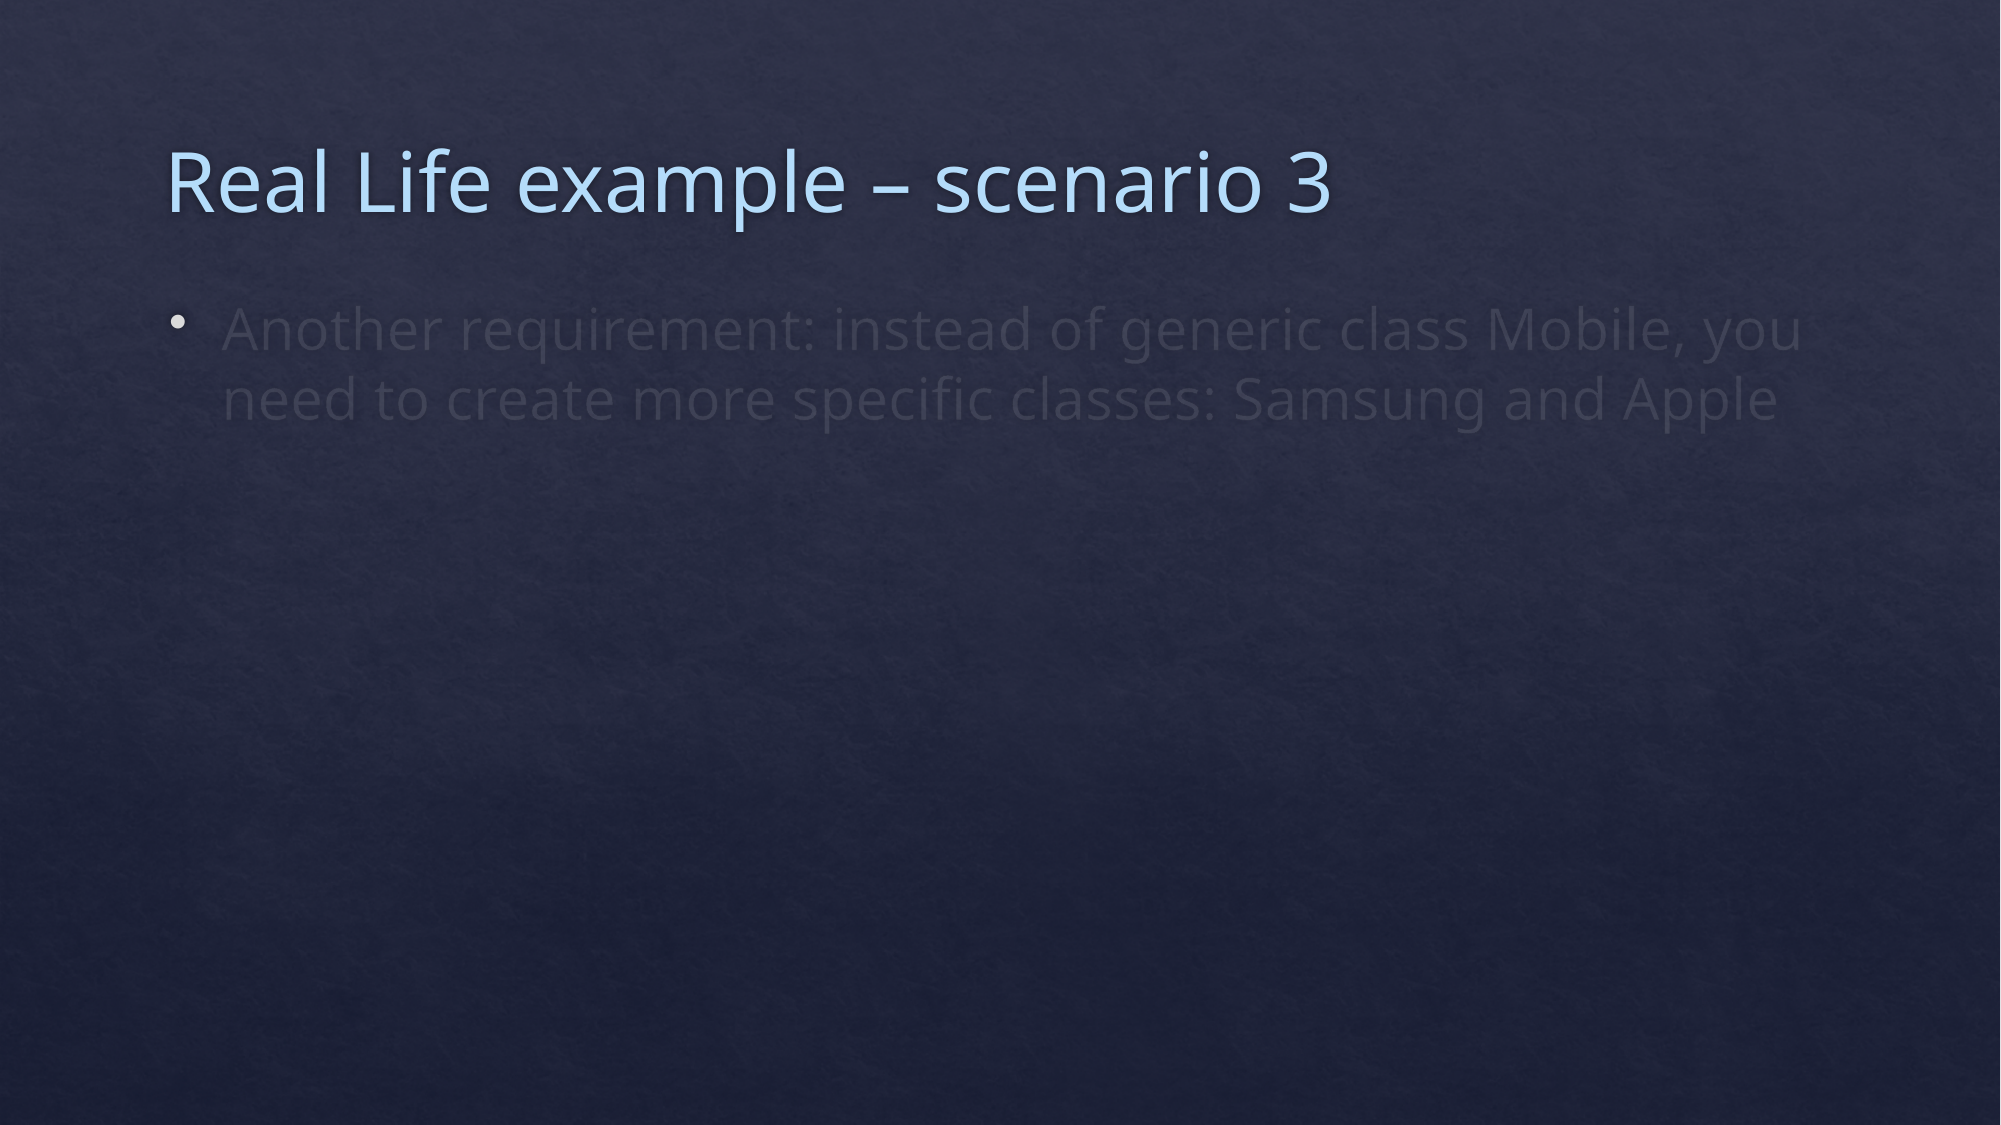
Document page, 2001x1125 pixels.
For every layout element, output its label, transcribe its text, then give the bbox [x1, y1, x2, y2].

list Another requirement: instead of generic class Mobile, you need to create more specific classes: Samsung and Apple [149, 284, 1883, 1069]
title Real Life example – scenario 3 [149, 99, 1849, 260]
